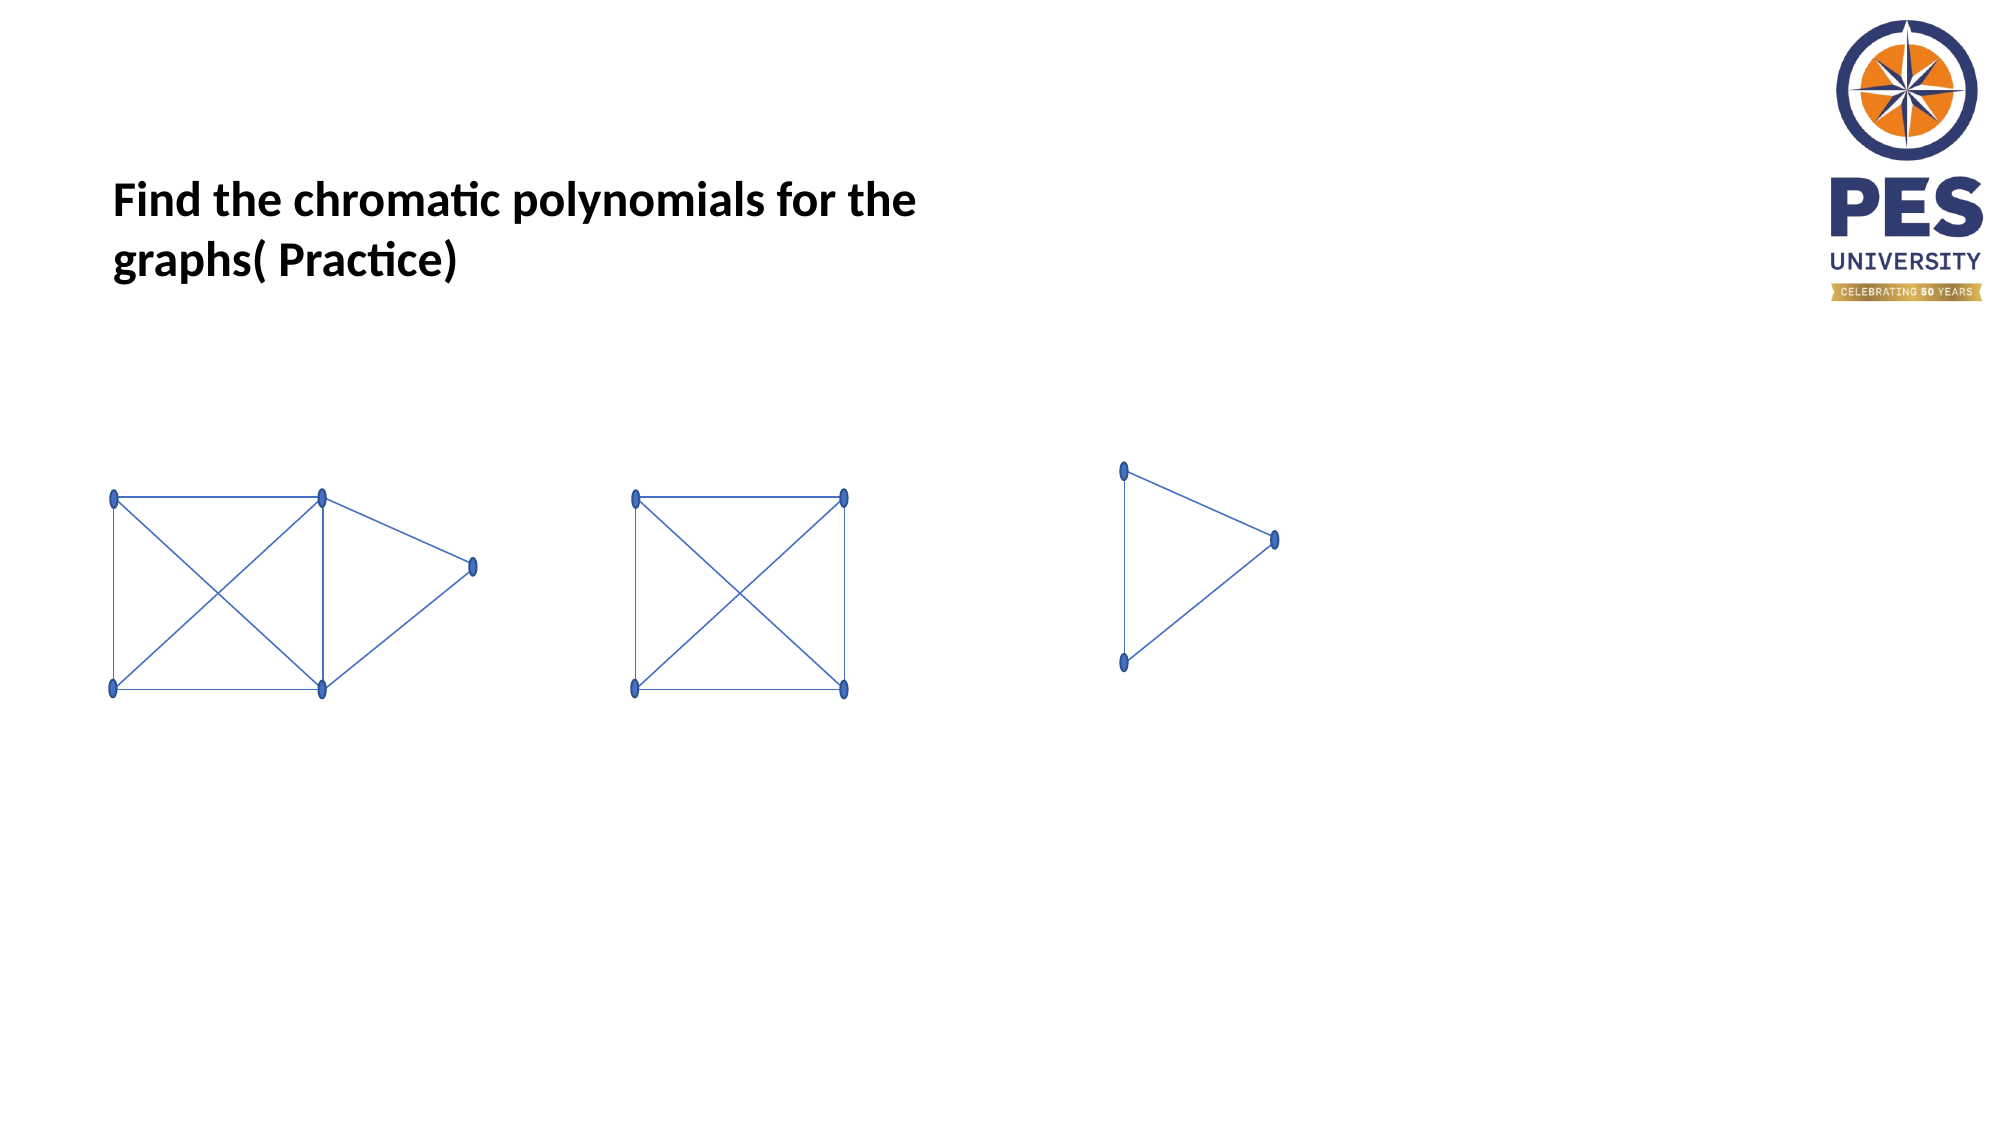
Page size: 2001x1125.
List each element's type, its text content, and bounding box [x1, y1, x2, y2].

picture [1809, 13, 1995, 304]
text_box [1120, 462, 1279, 672]
text_box Find the chromatic polynomials for the graphs( Practice) [96, 158, 1097, 294]
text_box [109, 488, 477, 699]
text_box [631, 488, 848, 699]
